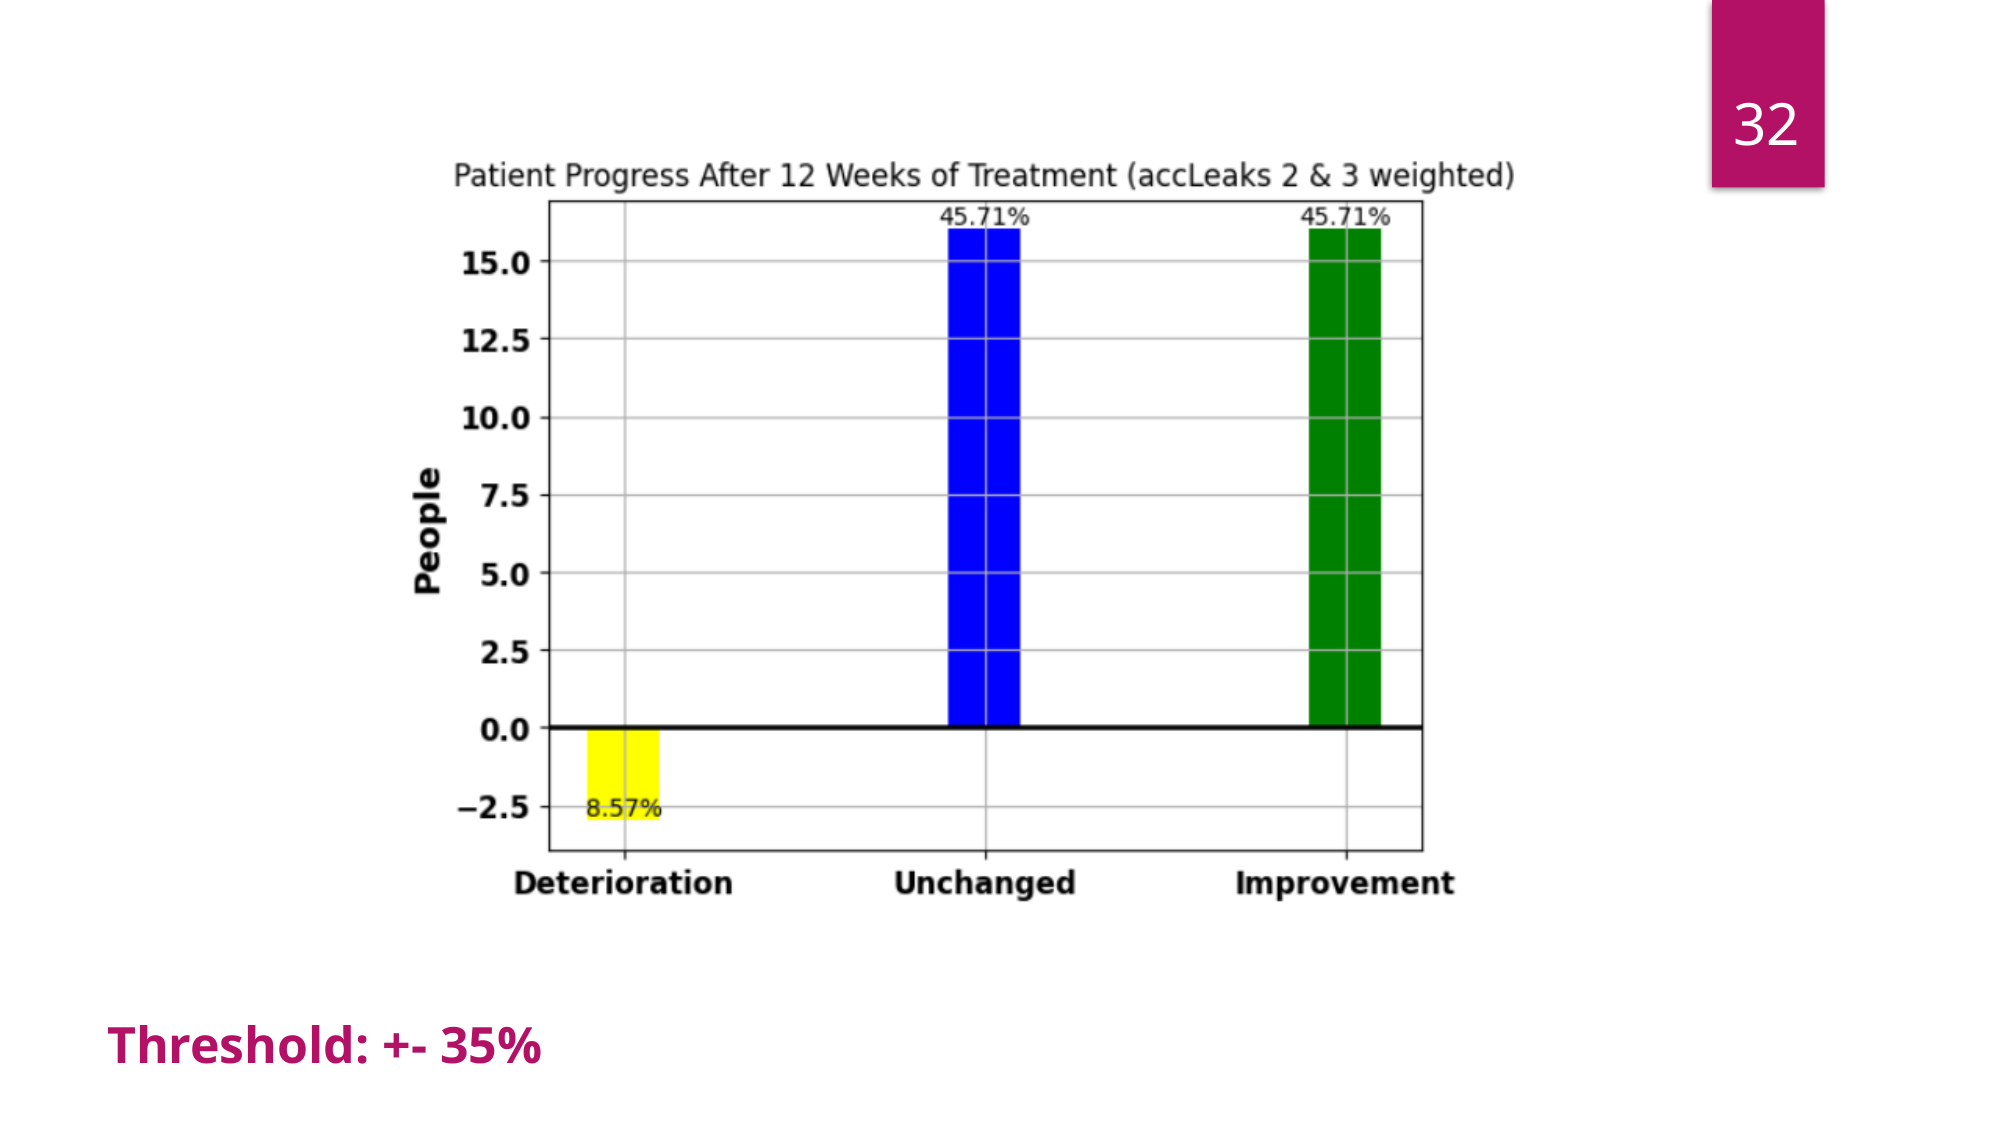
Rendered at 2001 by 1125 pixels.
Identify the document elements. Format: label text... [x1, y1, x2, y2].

slide_number 32 [1698, 48, 1836, 175]
footer Threshold: +- 35% [92, 1048, 726, 1099]
picture [408, 149, 1525, 914]
